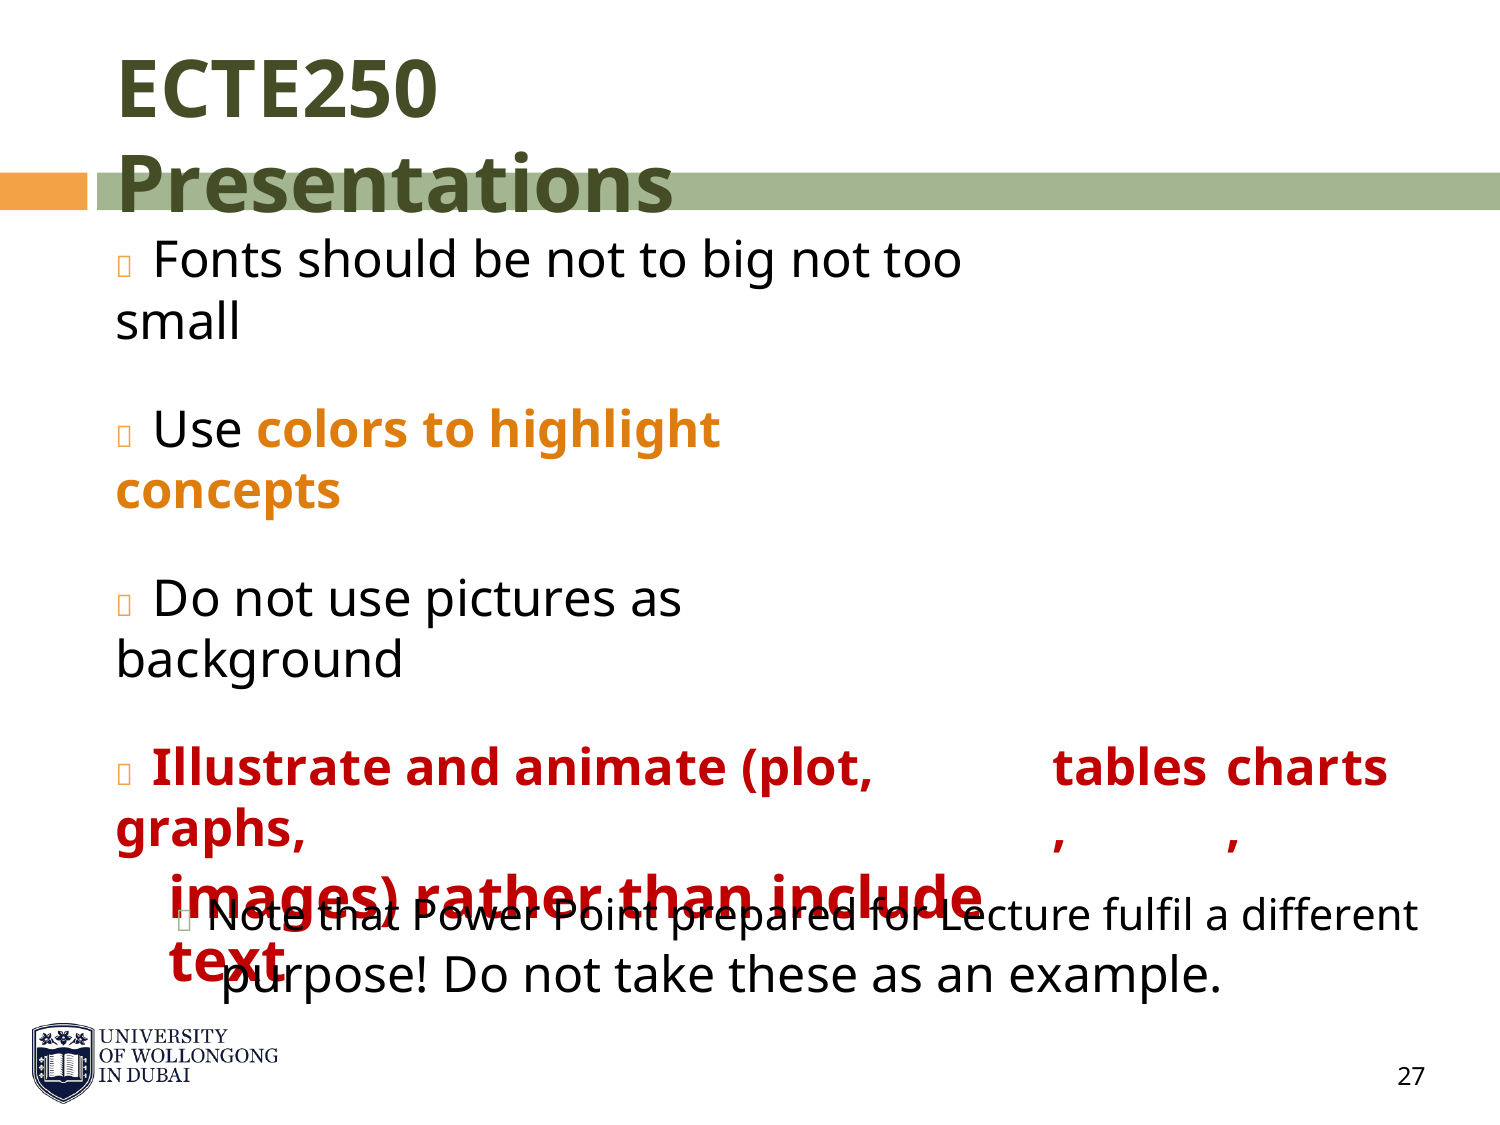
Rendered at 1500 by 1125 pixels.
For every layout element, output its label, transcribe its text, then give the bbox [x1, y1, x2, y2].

text_box  Do not use pictures as background [113, 572, 974, 636]
text_box  Illustrate and animate (plot, graphs, images) rather than include text [113, 742, 1048, 875]
text_box 27 [1395, 1063, 1431, 1093]
text_box [0, 172, 88, 211]
text_box  Fonts should be not to big not too small [113, 234, 1083, 297]
text_box [32, 1023, 278, 1104]
text_box  Note that Power Point prepared for Lecture fulfil a different purpose! Do not take these as an example. [173, 893, 1424, 1008]
text_box  Use colors to highlight concepts [113, 403, 939, 467]
text_box tables, [1049, 742, 1222, 805]
text_box charts, [1223, 742, 1397, 805]
text_box [97, 172, 1500, 211]
text_box ECTE250 Presentations [113, 50, 1002, 147]
